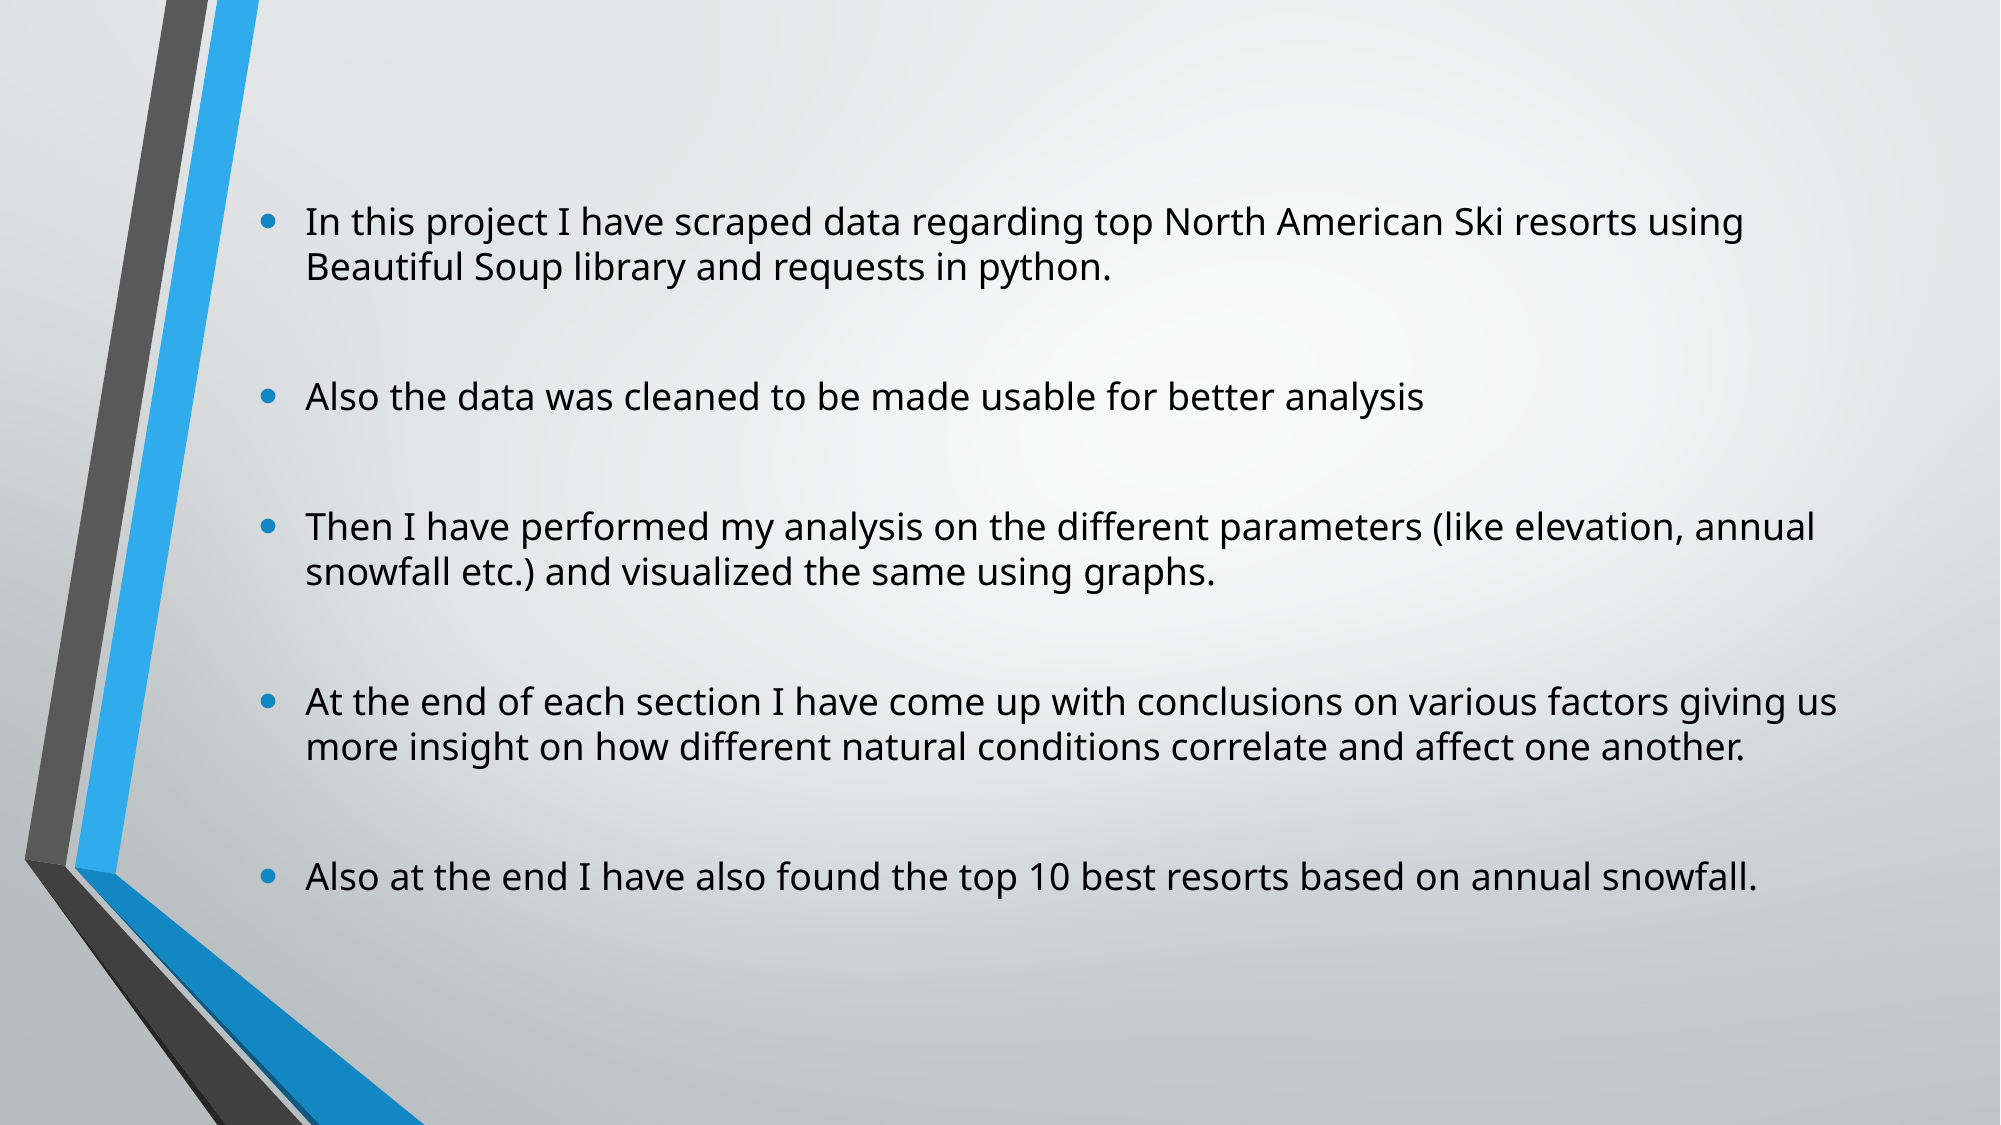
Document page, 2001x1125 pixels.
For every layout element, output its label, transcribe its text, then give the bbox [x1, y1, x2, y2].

list In this project I have scraped data regarding top North American Ski resorts using Beautiful Soup library and requests in python. Also the data was cleaned to be made usable for better analysis Then I have performed my analysis on the different parameters (like elevation, annual snowfall etc.) and visualized the same using graphs. At the end of each section I have come up with conclusions on various factors giving us more insight on how different natural conditions correlate and affect one another. Also at the end I have also found the top 10 best resorts based on annual snowfall. [243, 81, 1887, 950]
